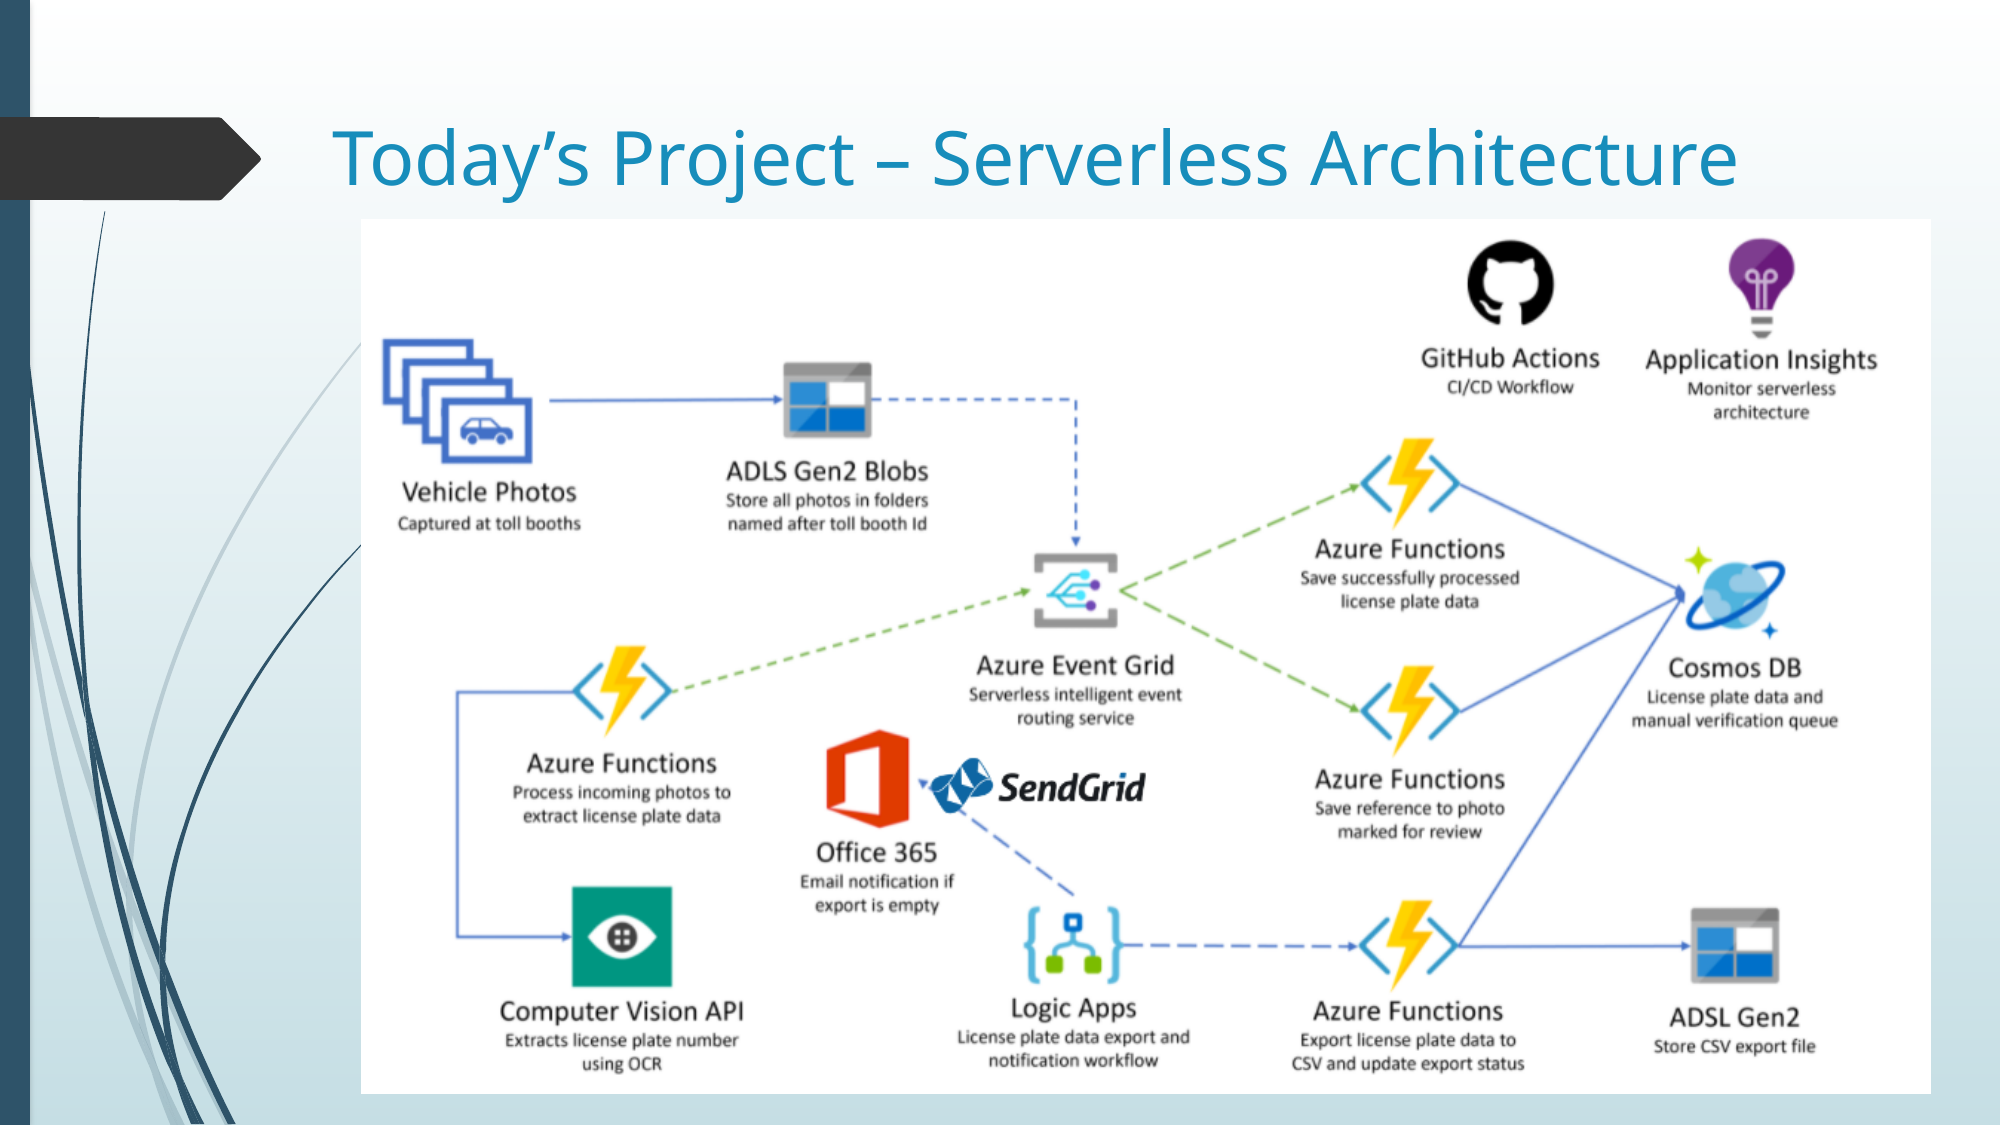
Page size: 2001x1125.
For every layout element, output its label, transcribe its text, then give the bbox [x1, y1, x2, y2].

title Today’s Project – Serverless Architecture [317, 102, 1888, 313]
picture [360, 219, 1931, 1094]
